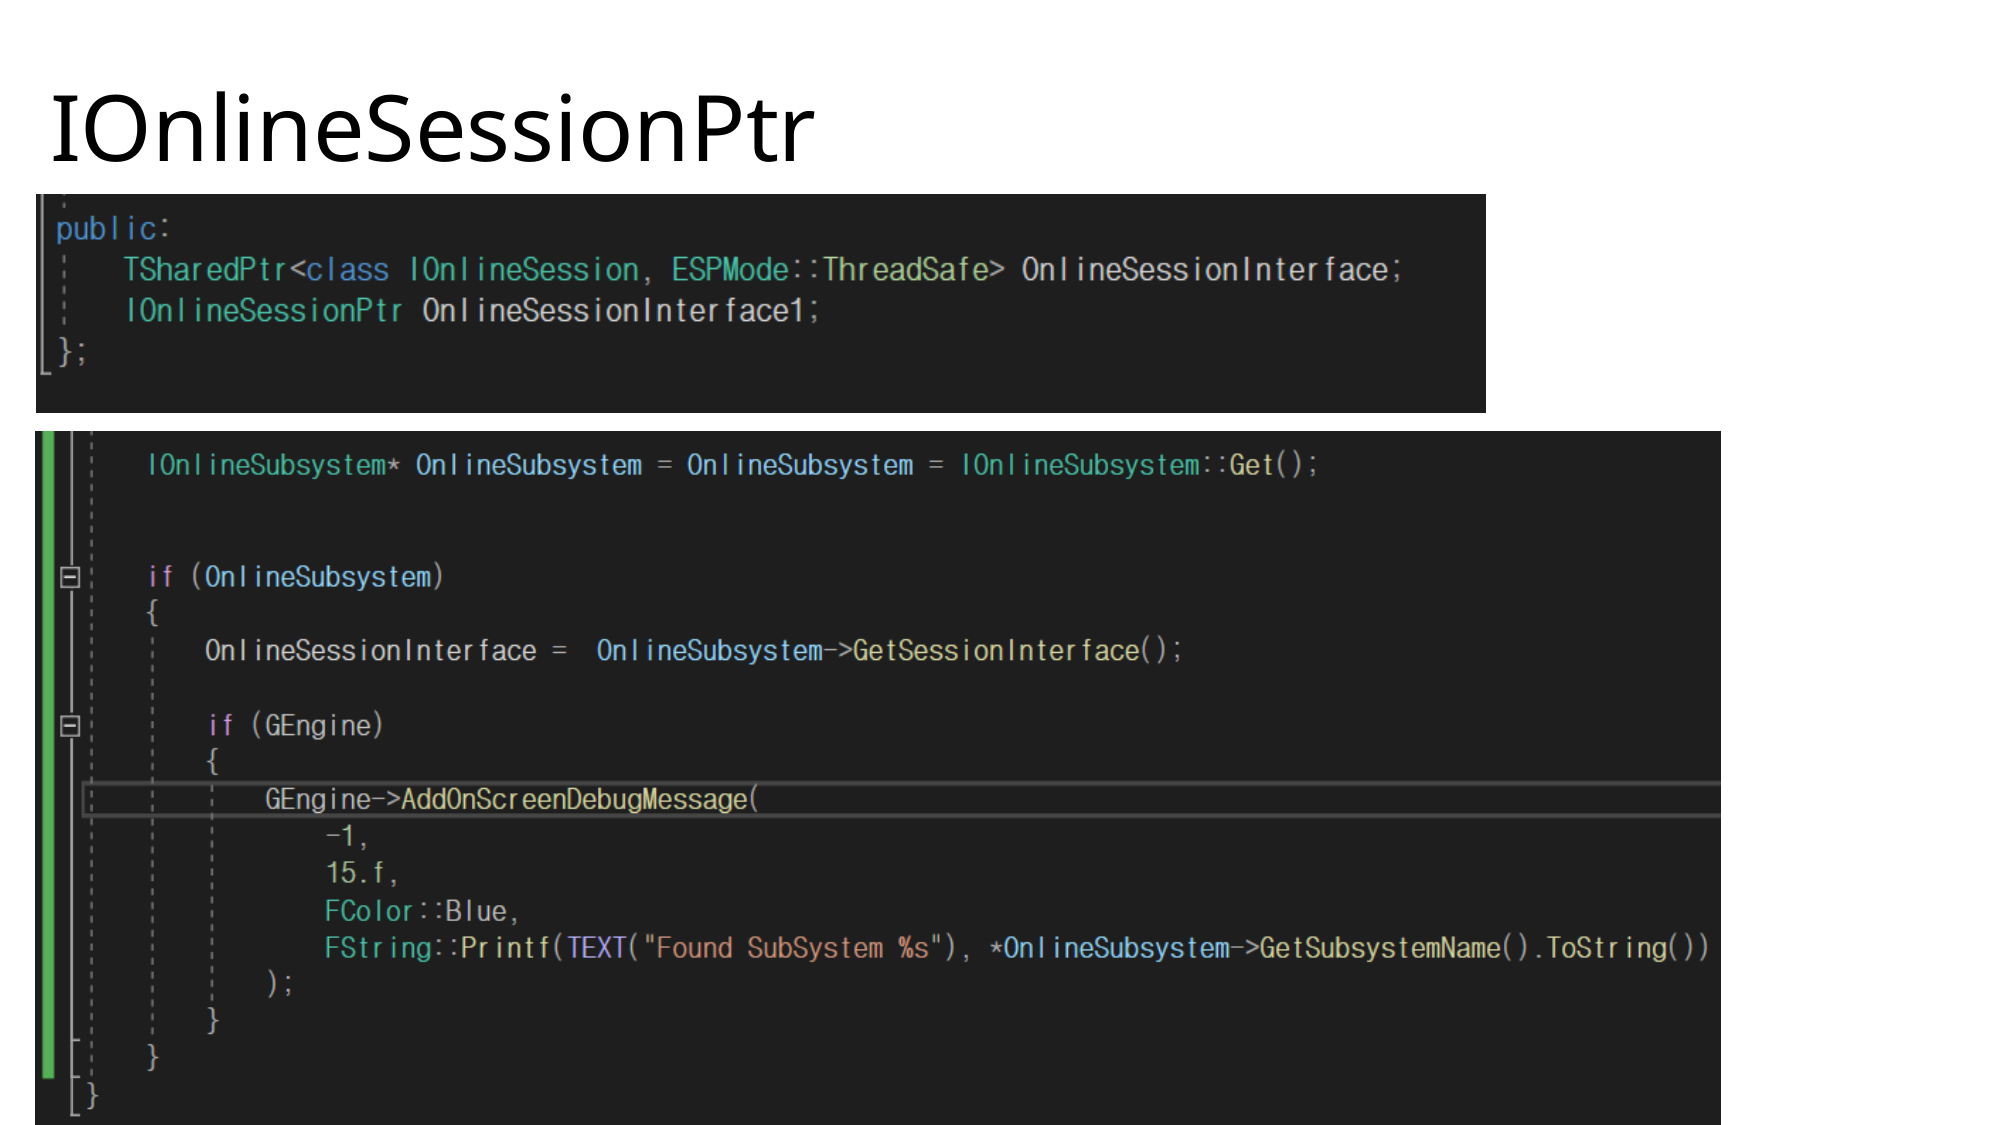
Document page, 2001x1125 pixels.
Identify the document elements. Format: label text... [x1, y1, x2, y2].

text_box IOnlineSessionPtr [34, 67, 1760, 195]
picture [36, 194, 1486, 413]
picture [34, 431, 1721, 1125]
